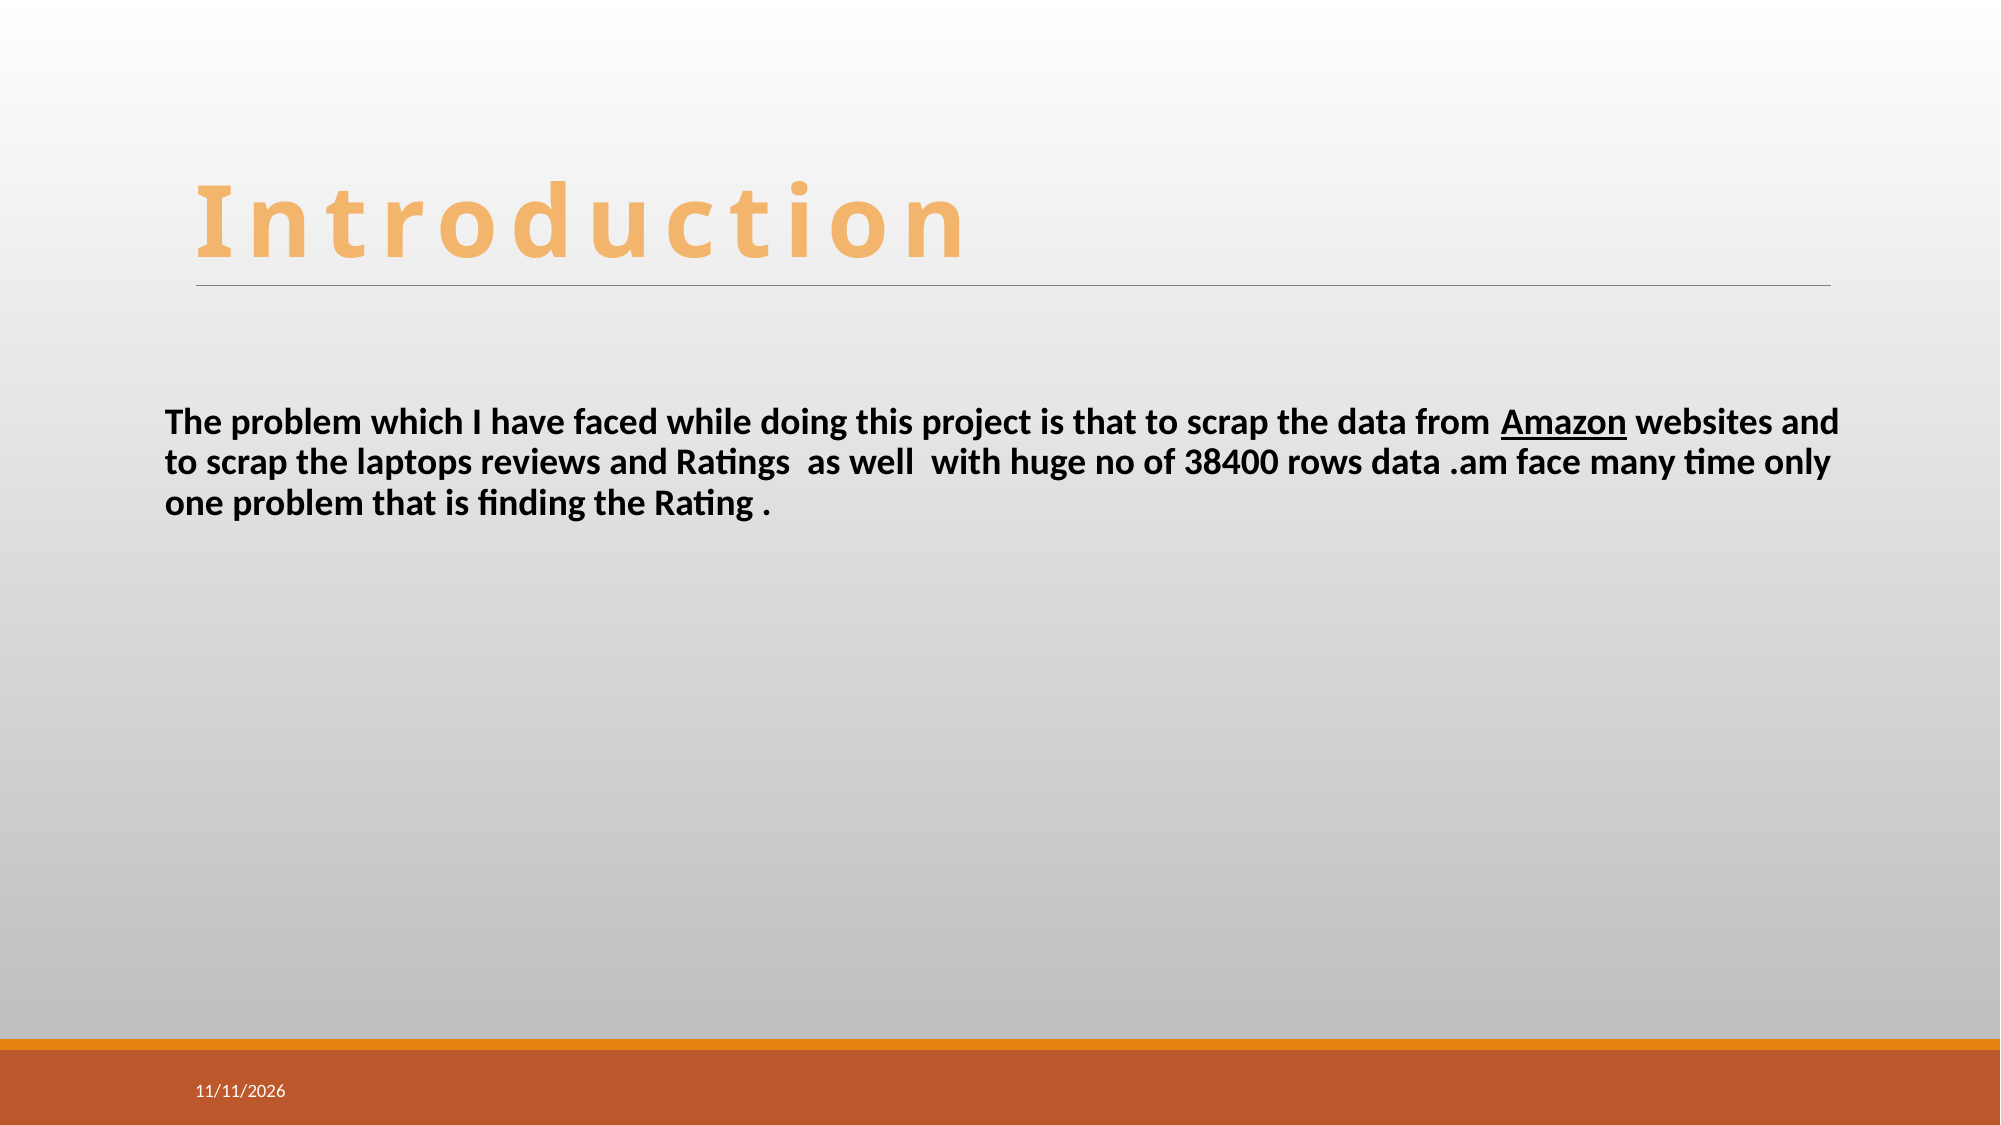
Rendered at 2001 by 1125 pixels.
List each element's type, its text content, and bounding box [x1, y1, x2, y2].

title Introduction [180, 47, 1830, 285]
list The problem which I have faced while doing this project is that to scrap the data from Amazon websites and to scrap the laptops reviews and Ratings as well with huge no of 38400 rows data .am face many time only one problem that is finding the Rating . [149, 394, 1850, 629]
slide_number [180, 1059, 586, 1120]
